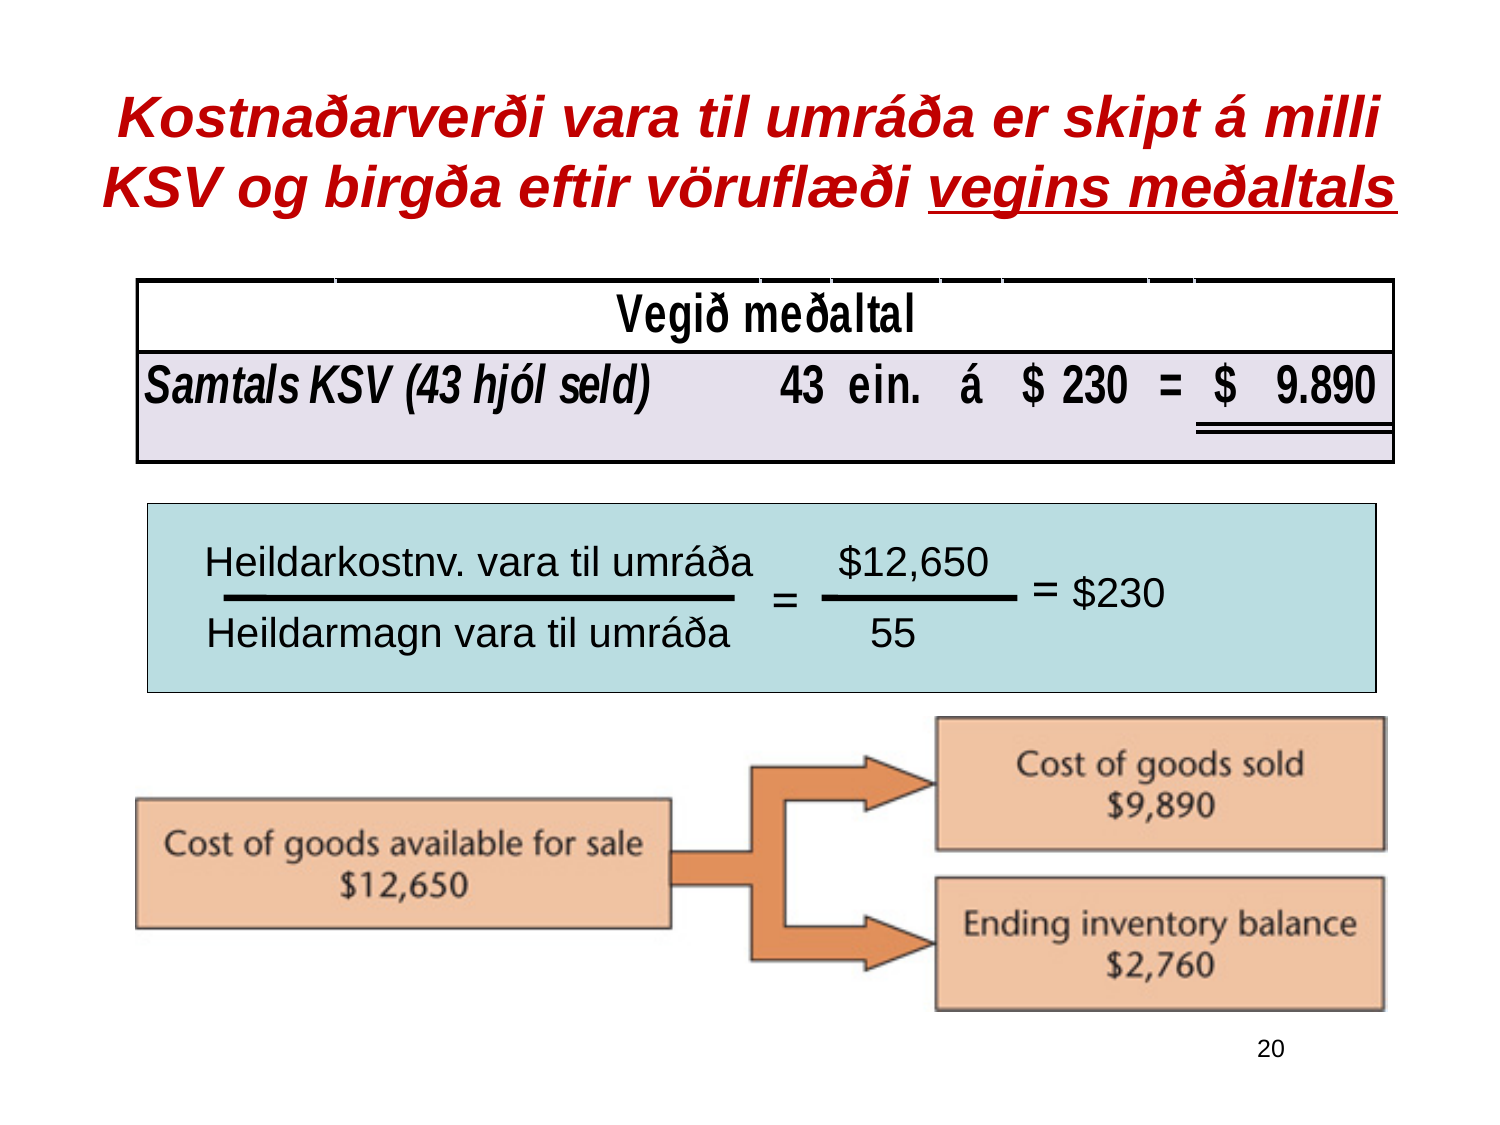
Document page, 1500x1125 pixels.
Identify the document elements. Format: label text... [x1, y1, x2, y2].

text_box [147, 503, 1377, 693]
picture [135, 715, 1388, 1012]
title Kostnaðarverði vara til umráða er skipt á milli KSV og birgða eftir vöruflæði vegins meðaltals [53, 78, 1447, 220]
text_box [135, 278, 1399, 469]
slide_number 20 [987, 1024, 1301, 1101]
